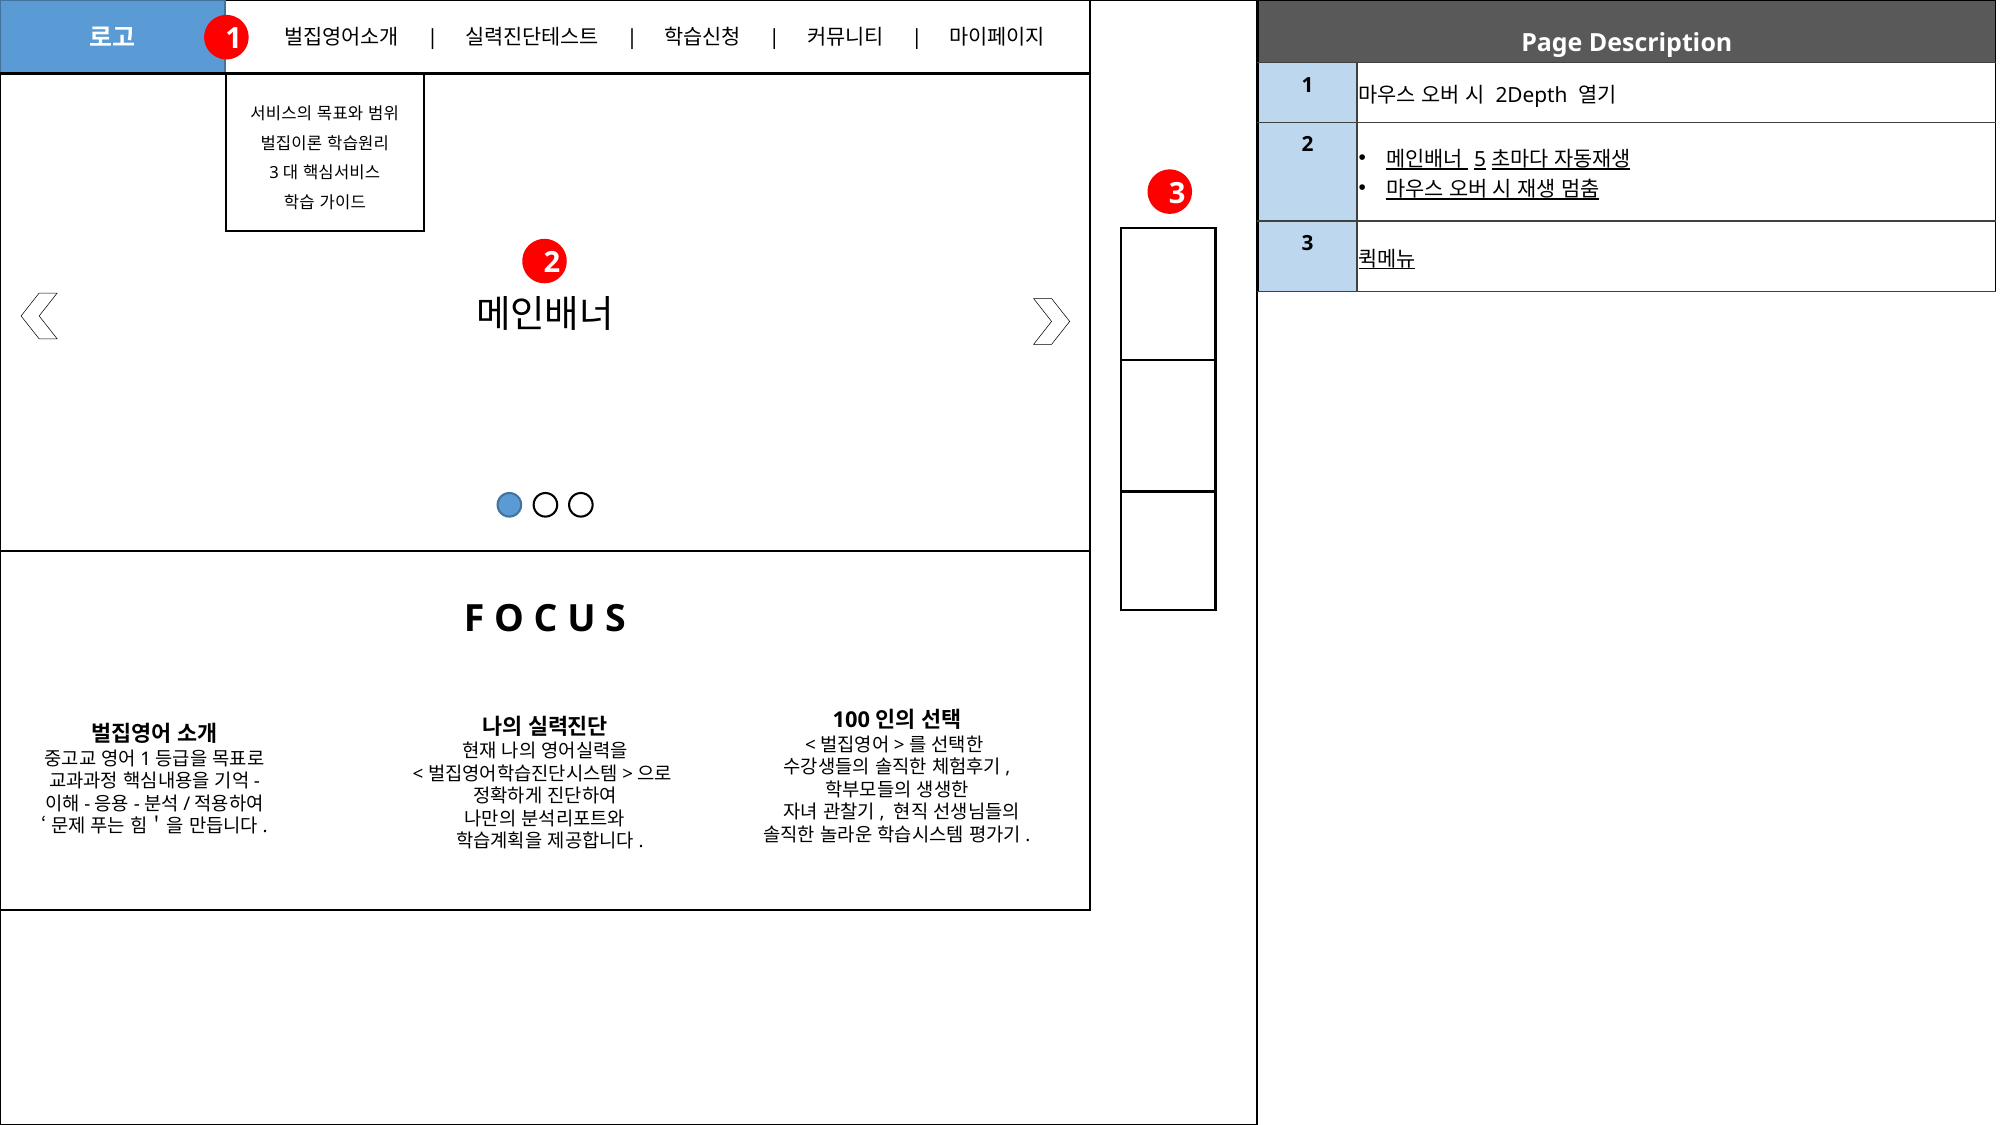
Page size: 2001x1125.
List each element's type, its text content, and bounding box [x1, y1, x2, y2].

text_box 나의 실력진단 현재 나의 영어실력을 <벌집영어학습진단시스템>으로 정확하게 진단하여 나만의 분석리포트와 학습계획을 제공합니다. [397, 705, 693, 859]
text_box [0, 550, 1091, 911]
text_box 벌집영어 소개 중고교 영어1등급을 목표로 교과과정 핵심내용을 기억- 이해-응용-분석/적용하여 ‘문제 푸는 힘＇을 만듭니다. [26, 712, 283, 844]
text_box 3 [1147, 168, 1193, 215]
text_box 벌집영어소개 | 실력진단테스트 | 학습신청 | 커뮤니티 | 마이페이지 [270, 16, 1060, 56]
text_box [1120, 493, 1217, 611]
table_cell 2 [1259, 123, 1356, 220]
text_box 2 [521, 238, 568, 284]
table_cell 메인배너 5초마다 자동재생 마우스 오버 시 재생 멈춤 [1358, 123, 1995, 220]
text_box [1120, 227, 1217, 359]
text_box F O C U S [449, 586, 642, 646]
text_box [19, 291, 60, 340]
text_box 로고 [0, 0, 226, 72]
text_box 메인배너 [0, 72, 1091, 550]
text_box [497, 492, 593, 517]
text_box [1031, 297, 1071, 346]
table_cell 1 [1259, 63, 1356, 122]
table_cell 마우스 오버 시 2Depth 열기 [1358, 63, 1995, 122]
table_cell 퀵메뉴 [1358, 222, 1995, 291]
text_box 100인의 선택 <벌집영어>를 선택한 수강생들의 솔직한 체험후기, 학부모들의 생생한 자녀 관찰기, 현직 선생님들의 솔직한 놀라운 학습시스템 평가기. [748, 698, 1046, 853]
text_box [226, 0, 1091, 72]
table_header Page Description [1259, 1, 1995, 62]
table_cell 3 [1259, 222, 1356, 291]
text_box [0, 0, 1258, 1125]
text_box [1120, 359, 1217, 493]
text_box 1 [203, 14, 250, 60]
text_box 서비스의 목표와 범위 벌집이론 학습원리 3대 핵심서비스 학습 가이드 [225, 73, 425, 232]
